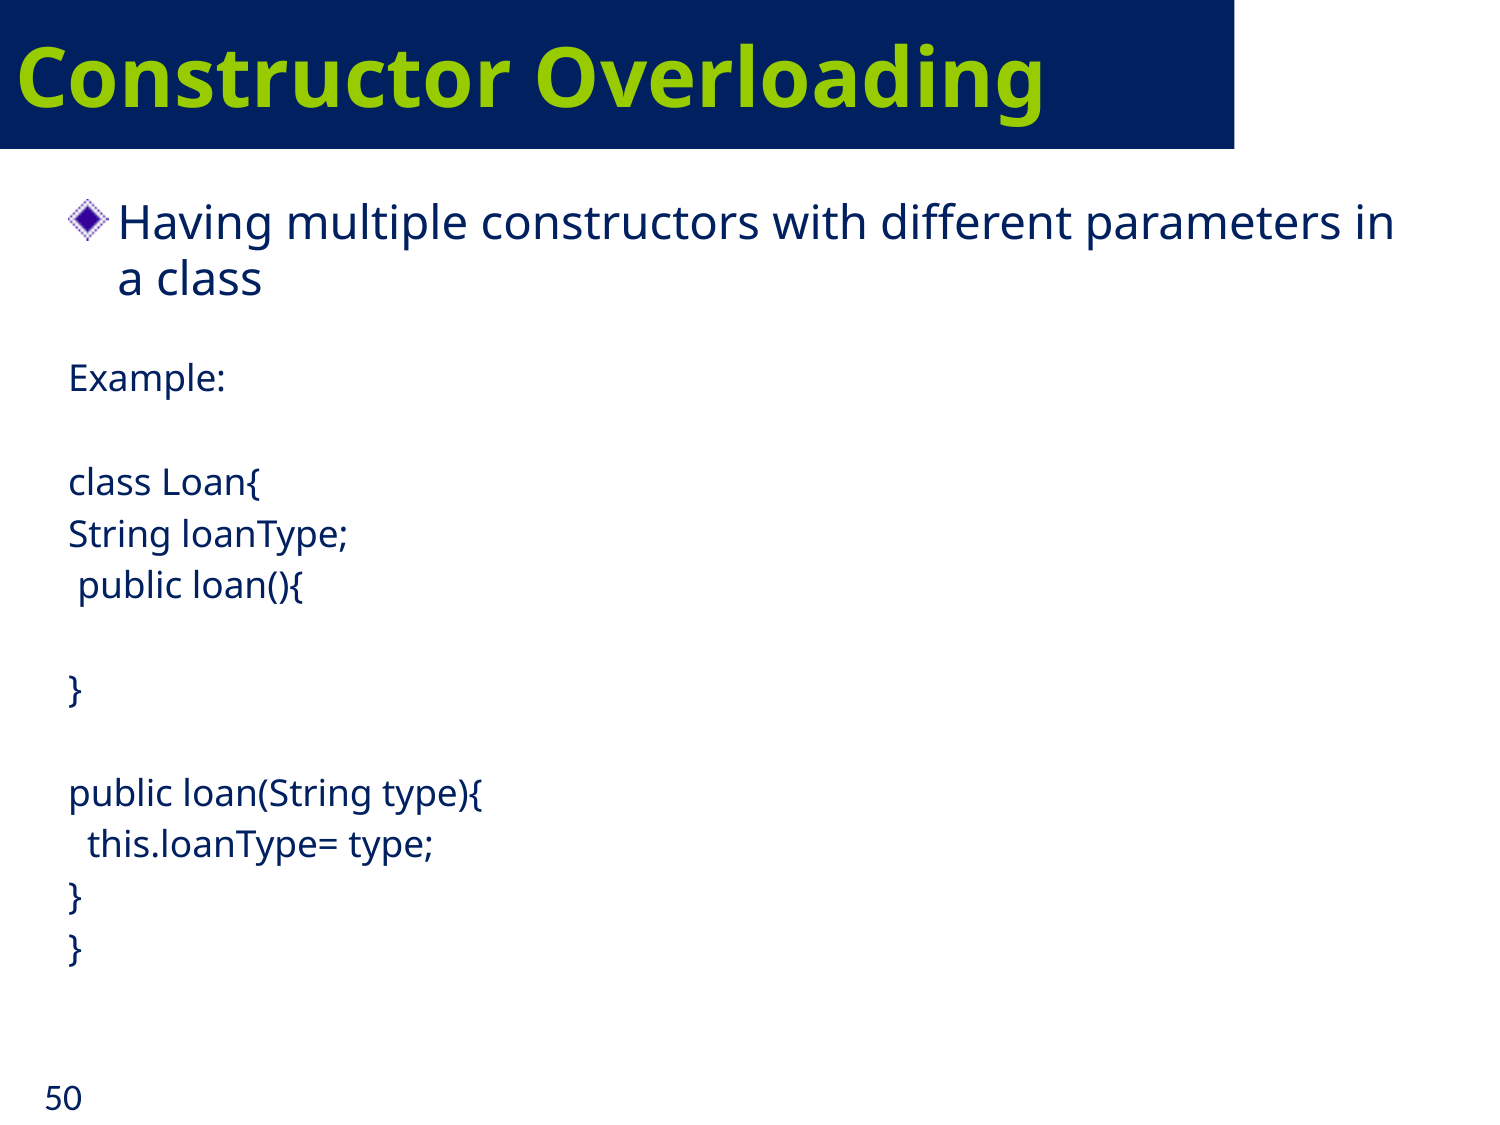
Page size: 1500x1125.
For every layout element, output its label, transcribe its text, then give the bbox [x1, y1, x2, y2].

slide_number 50 [29, 1065, 124, 1125]
title Constructor Overloading [0, 0, 1235, 149]
list Having multiple constructors with different parameters in a class Example: class Loan{ String loanType; public loan(){ } public loan(String type){ this.loanType= type; } } [53, 184, 1436, 1024]
picture [68, 199, 109, 241]
